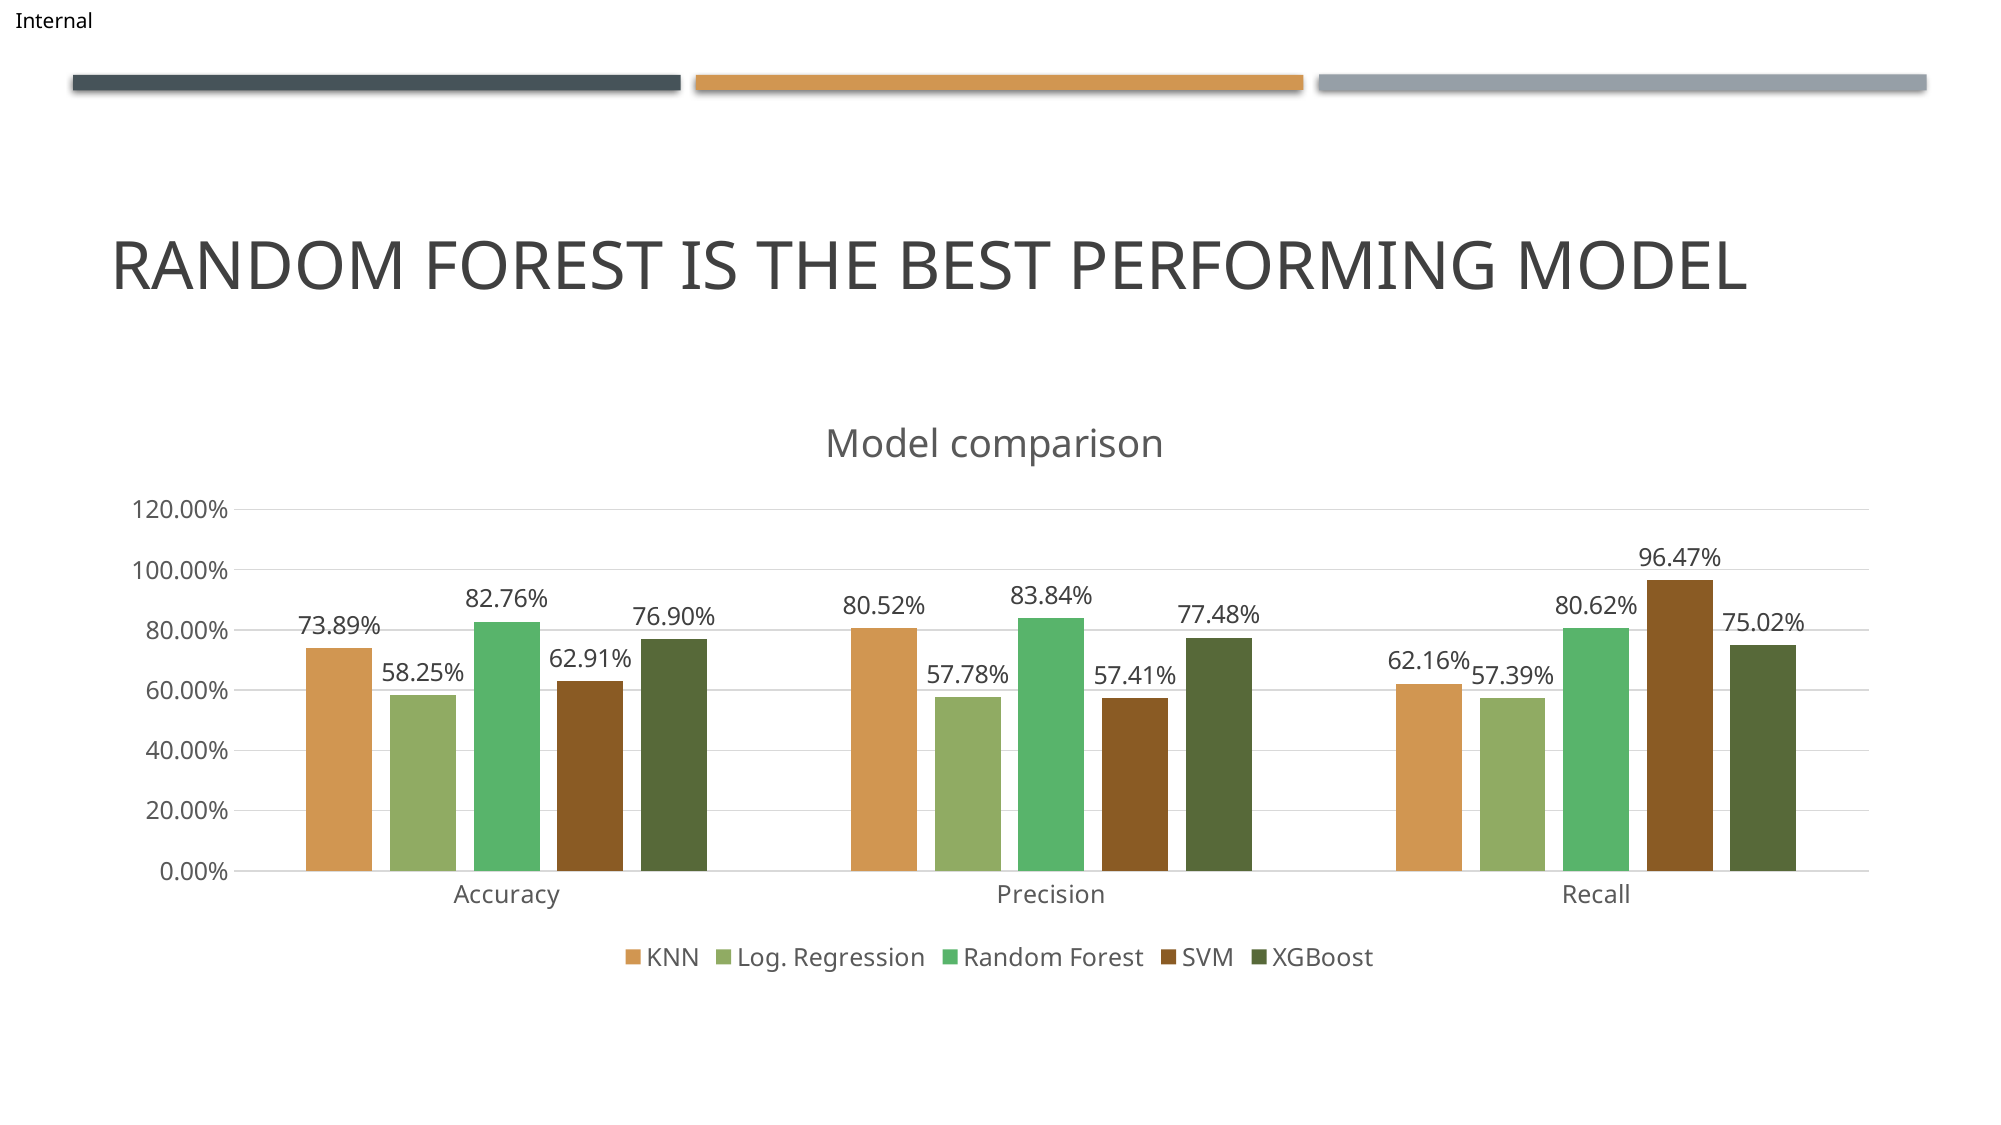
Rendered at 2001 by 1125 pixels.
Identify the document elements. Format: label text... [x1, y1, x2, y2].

chart [94, 383, 1906, 981]
title Random forest is the best performing model [95, 115, 1905, 311]
